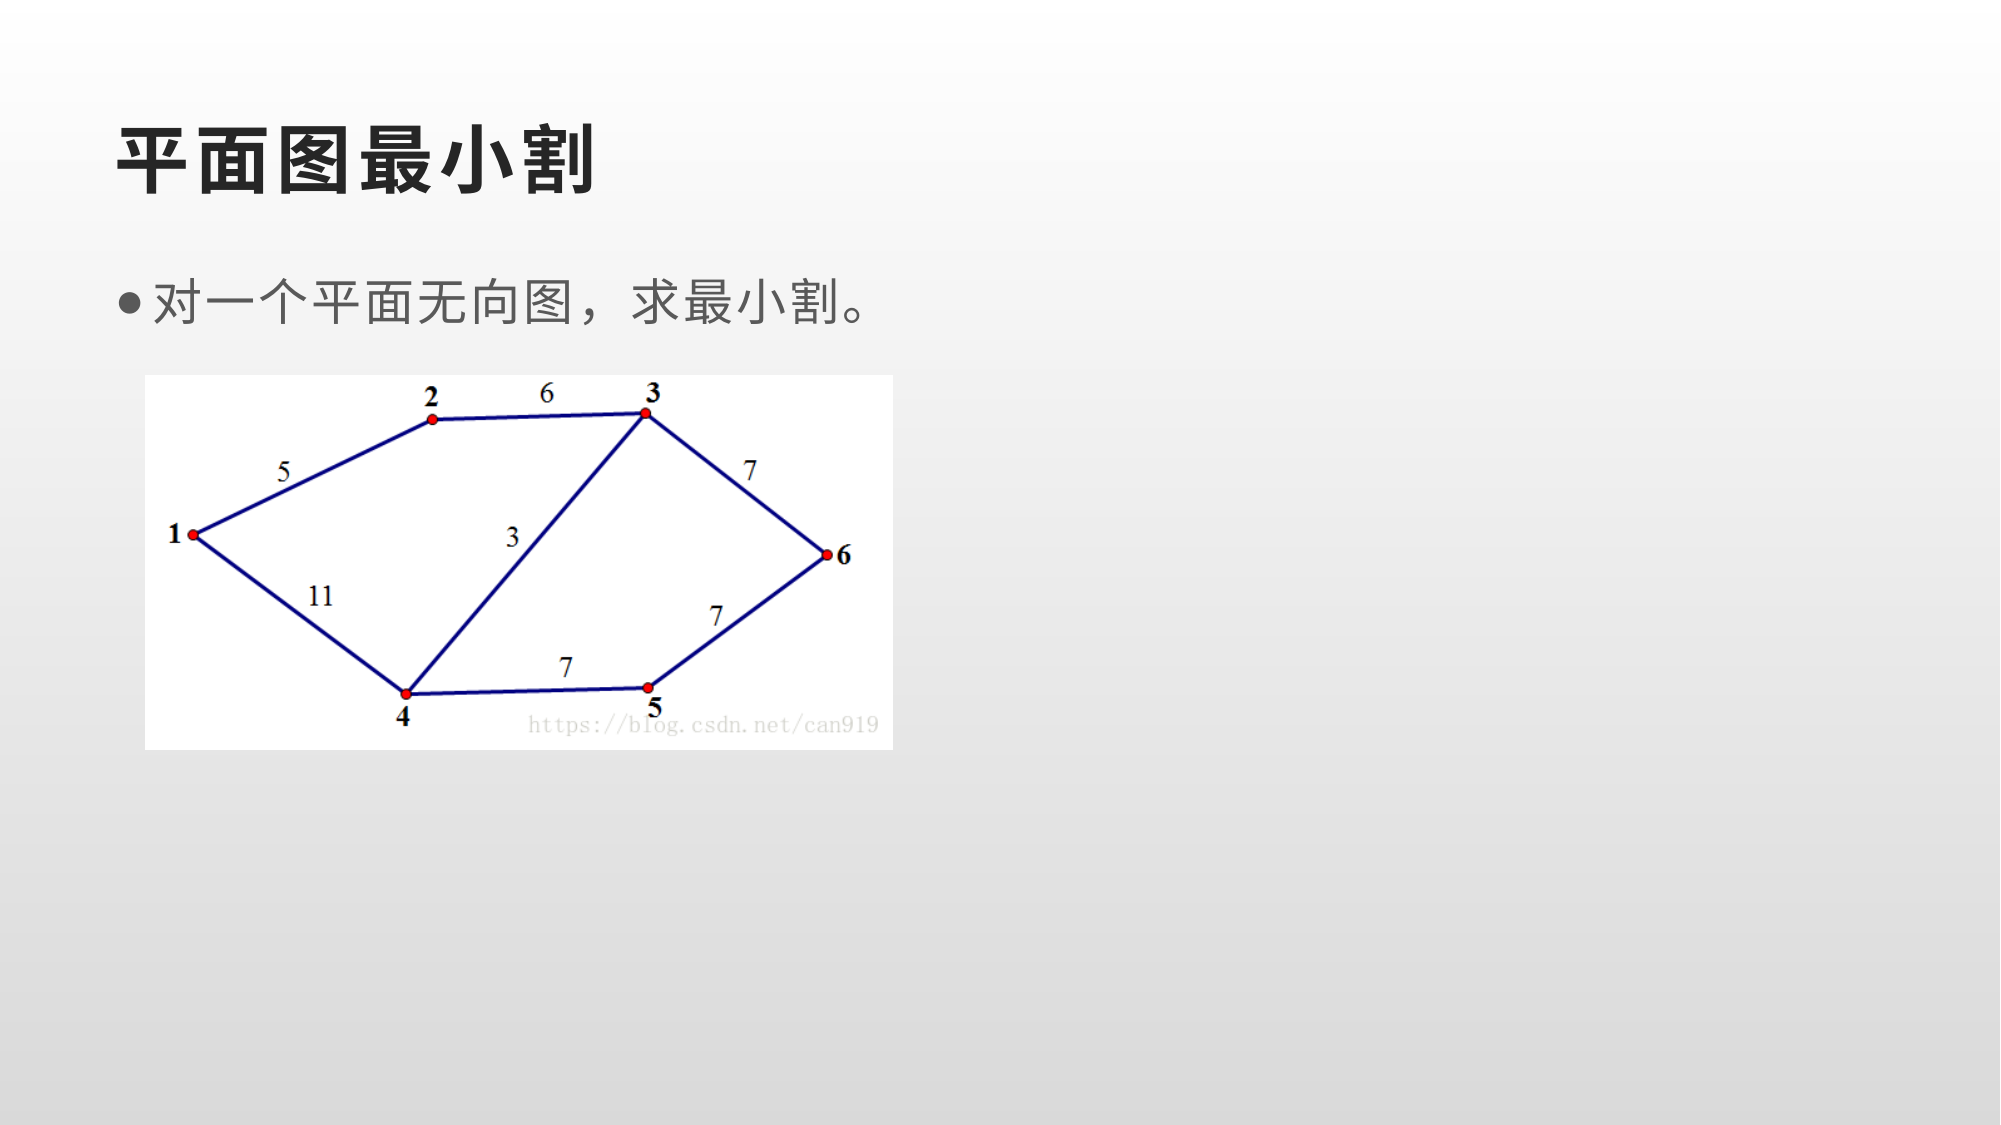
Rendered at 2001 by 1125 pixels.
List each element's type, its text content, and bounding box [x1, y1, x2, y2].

picture [145, 375, 893, 750]
title 平面图最小割 [99, 99, 1900, 216]
list 对一个平面无向图，求最小割。 [99, 244, 1900, 1026]
